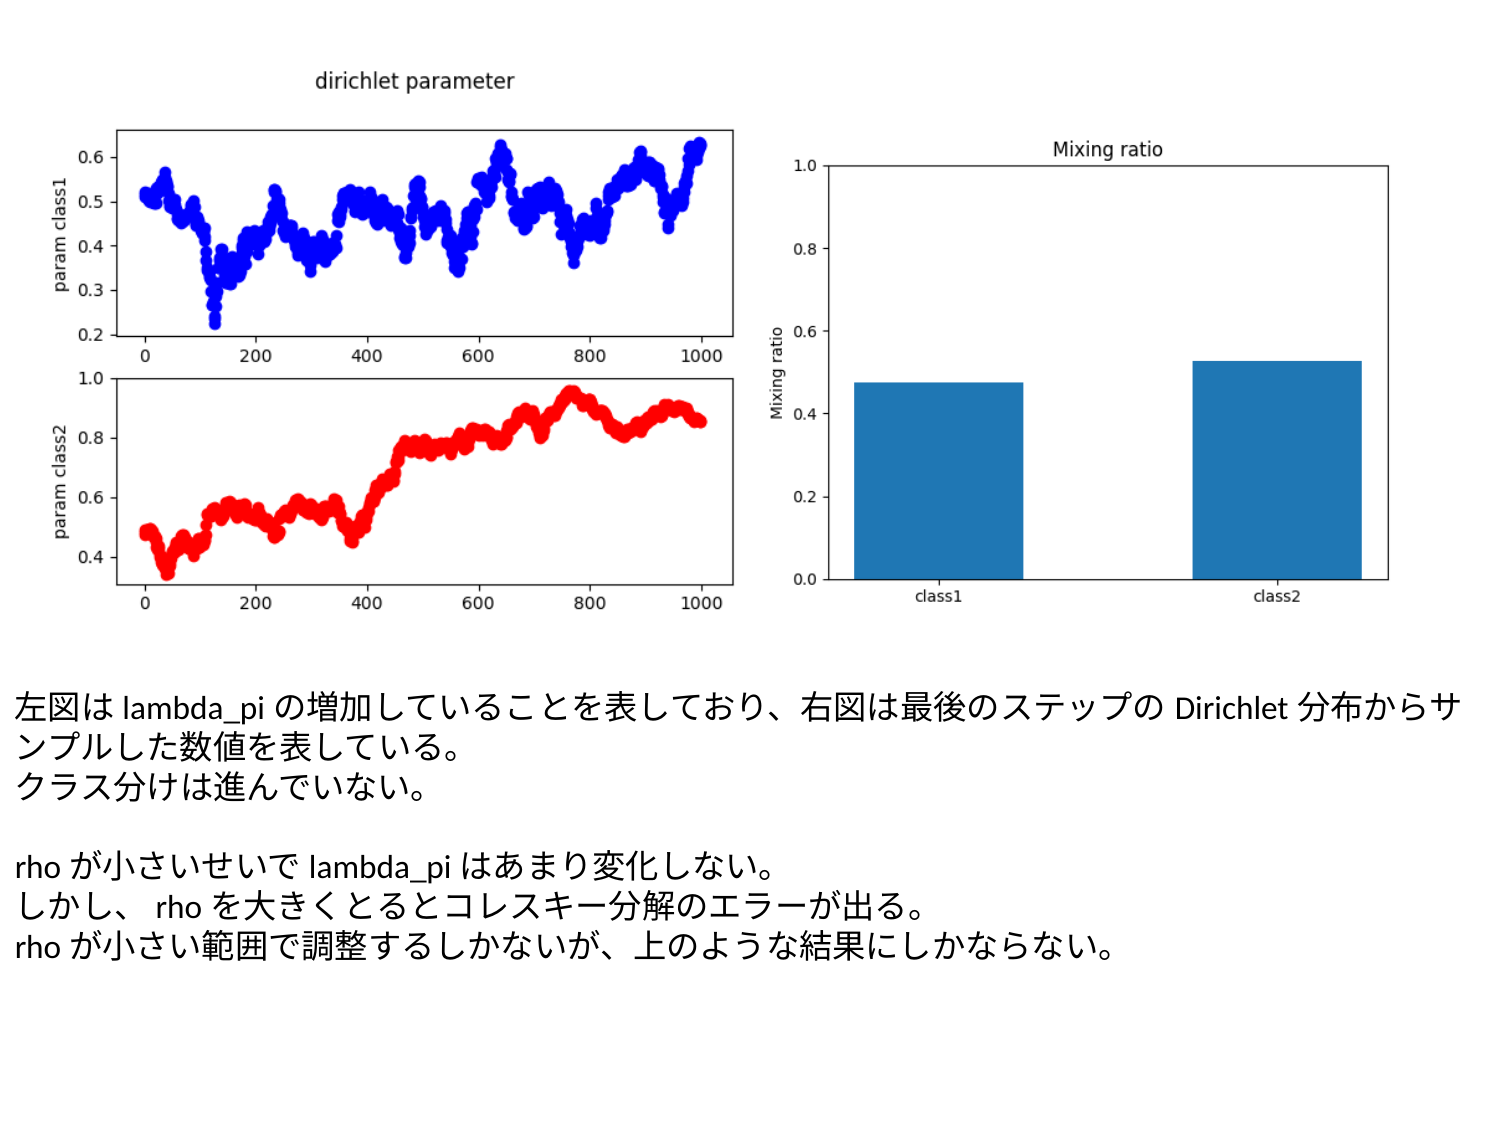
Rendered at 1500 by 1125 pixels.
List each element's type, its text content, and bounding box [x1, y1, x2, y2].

picture [17, 59, 1460, 649]
text_box 左図はlambda_piの増加していることを表しており、右図は最後のステップのDirichlet分布からサンプルした数値を表している。 クラス分けは進んでいない。 rhoが小さいせいでlambda_piはあまり変化しない。 しかし、rhoを大きくとるとコレスキー分解のエラーが出る。 rhoが小さい範囲で調整するしかないが、上のような結果にしかならない。 [0, 678, 1500, 973]
